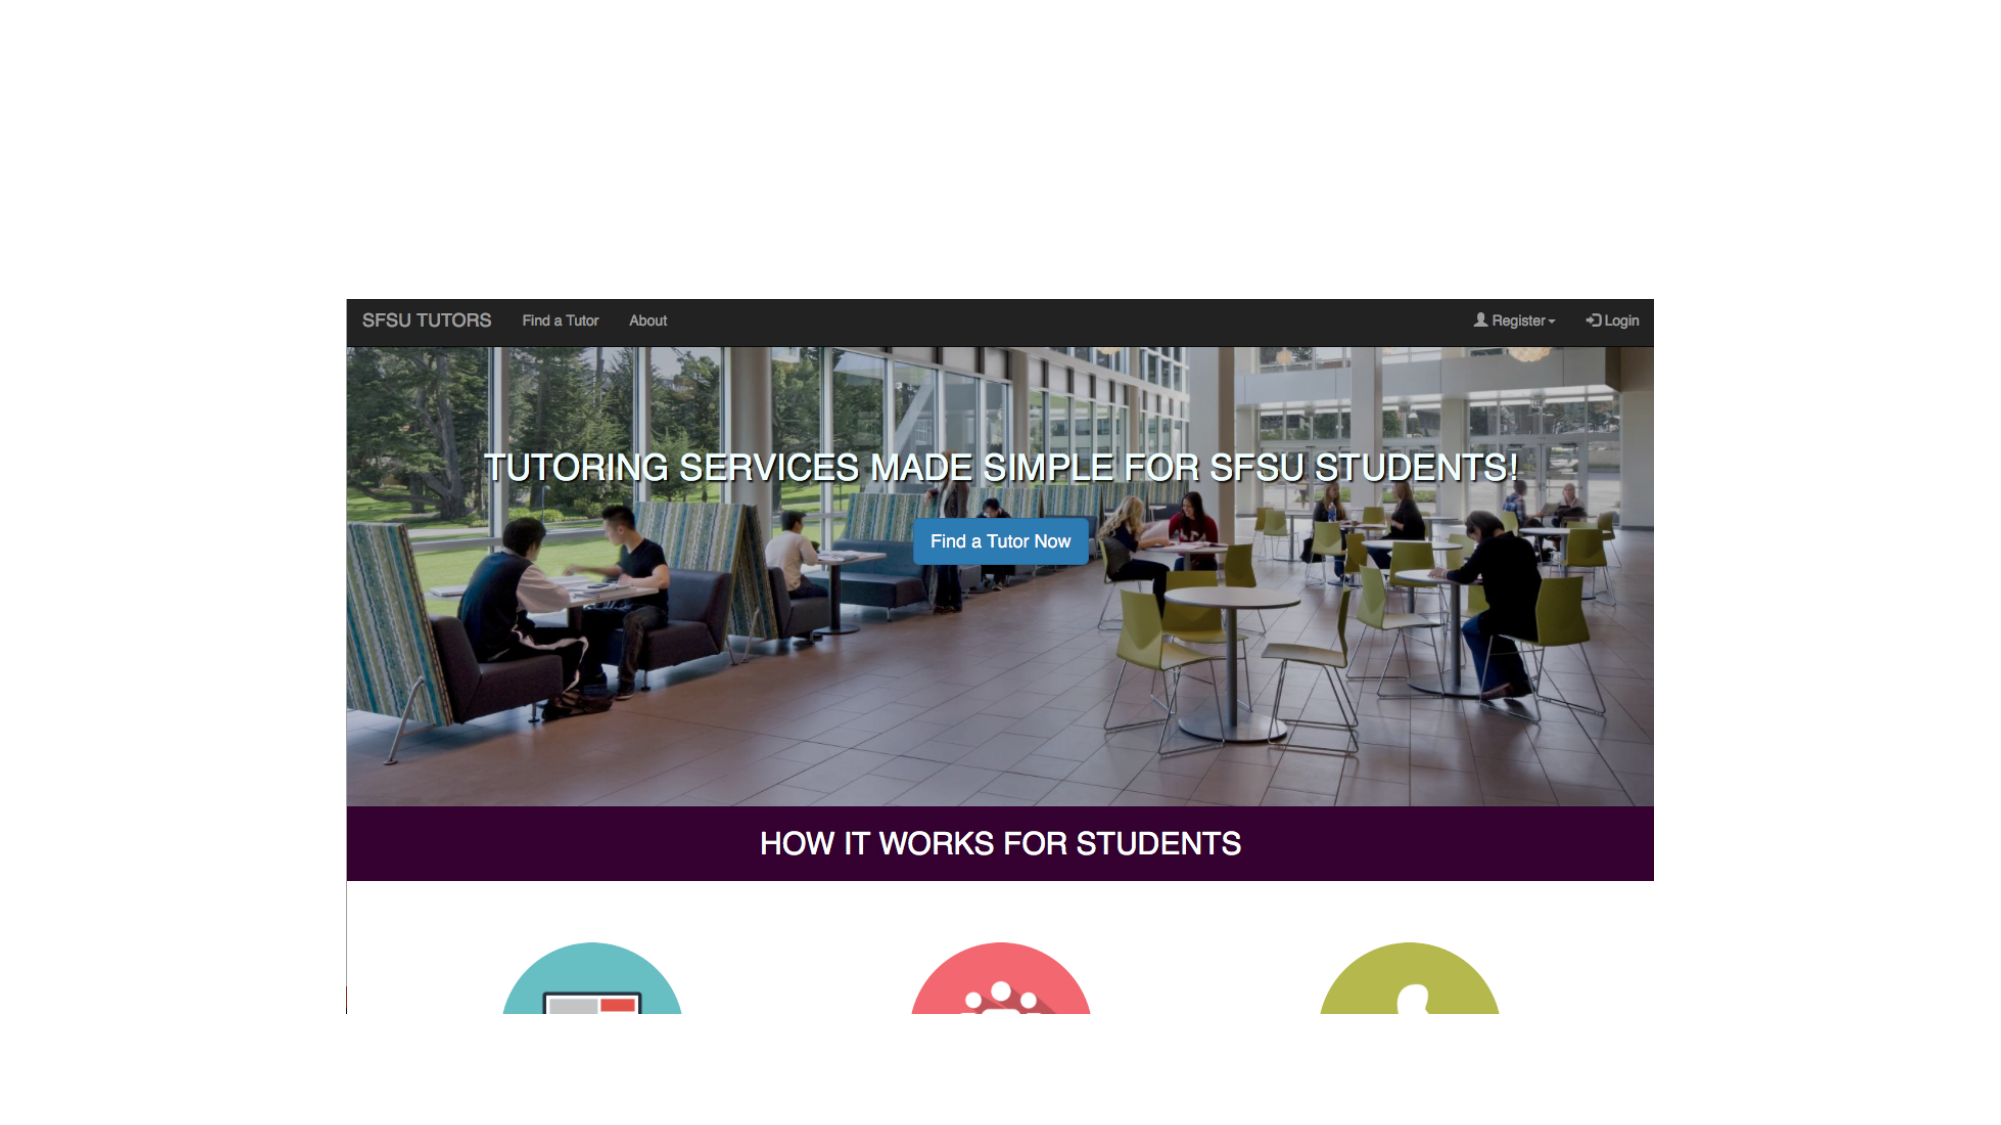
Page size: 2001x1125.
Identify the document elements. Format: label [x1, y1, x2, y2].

list [346, 299, 1654, 1014]
